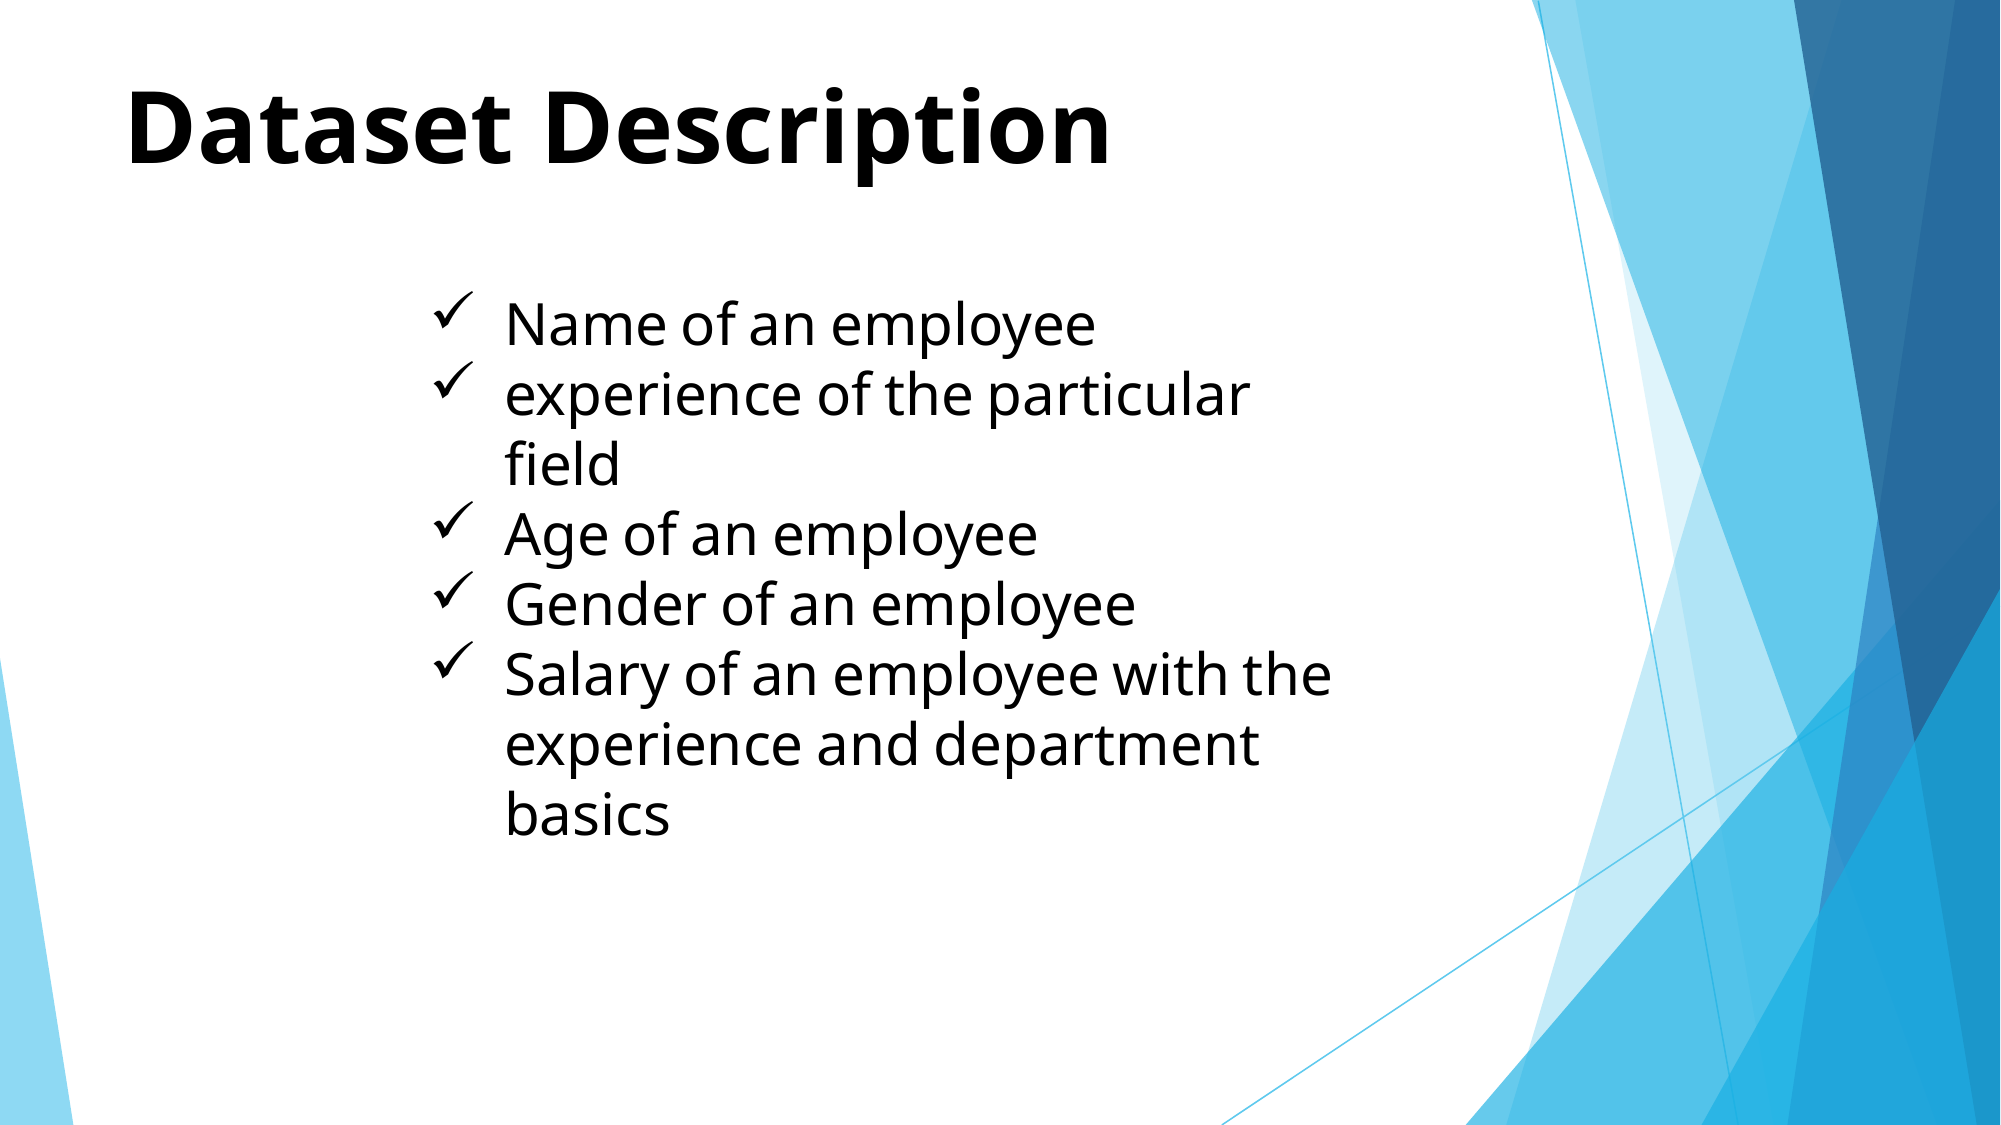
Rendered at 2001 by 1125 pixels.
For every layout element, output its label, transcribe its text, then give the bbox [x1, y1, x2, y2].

text_box Name of an employee experience of the particular field Age of an employee Gender of an employee Salary of an employee with the experience and department basics [414, 279, 1377, 855]
title Dataset Description [123, 63, 1877, 182]
